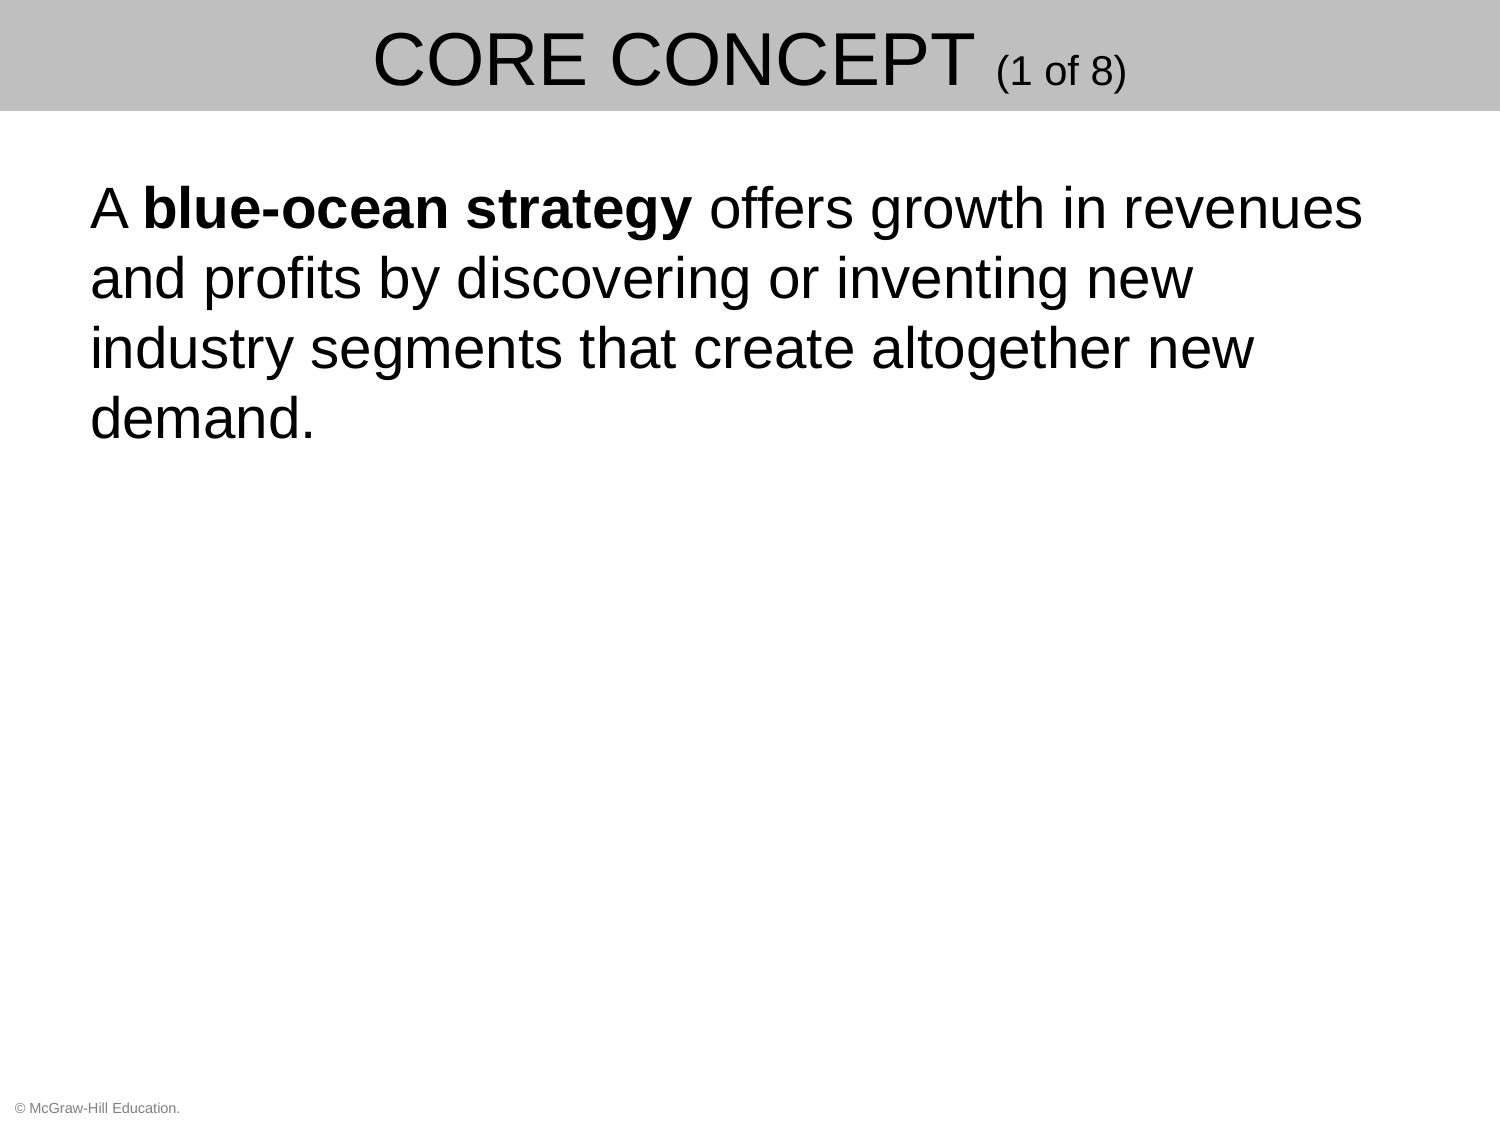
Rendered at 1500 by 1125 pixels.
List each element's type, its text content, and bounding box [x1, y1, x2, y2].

title Core Concept (1 of 8) [0, 0, 1500, 111]
list A blue-ocean strategy offers growth in revenues and profits by discovering or inventing new industry segments that create altogether new demand. [74, 162, 1426, 1076]
